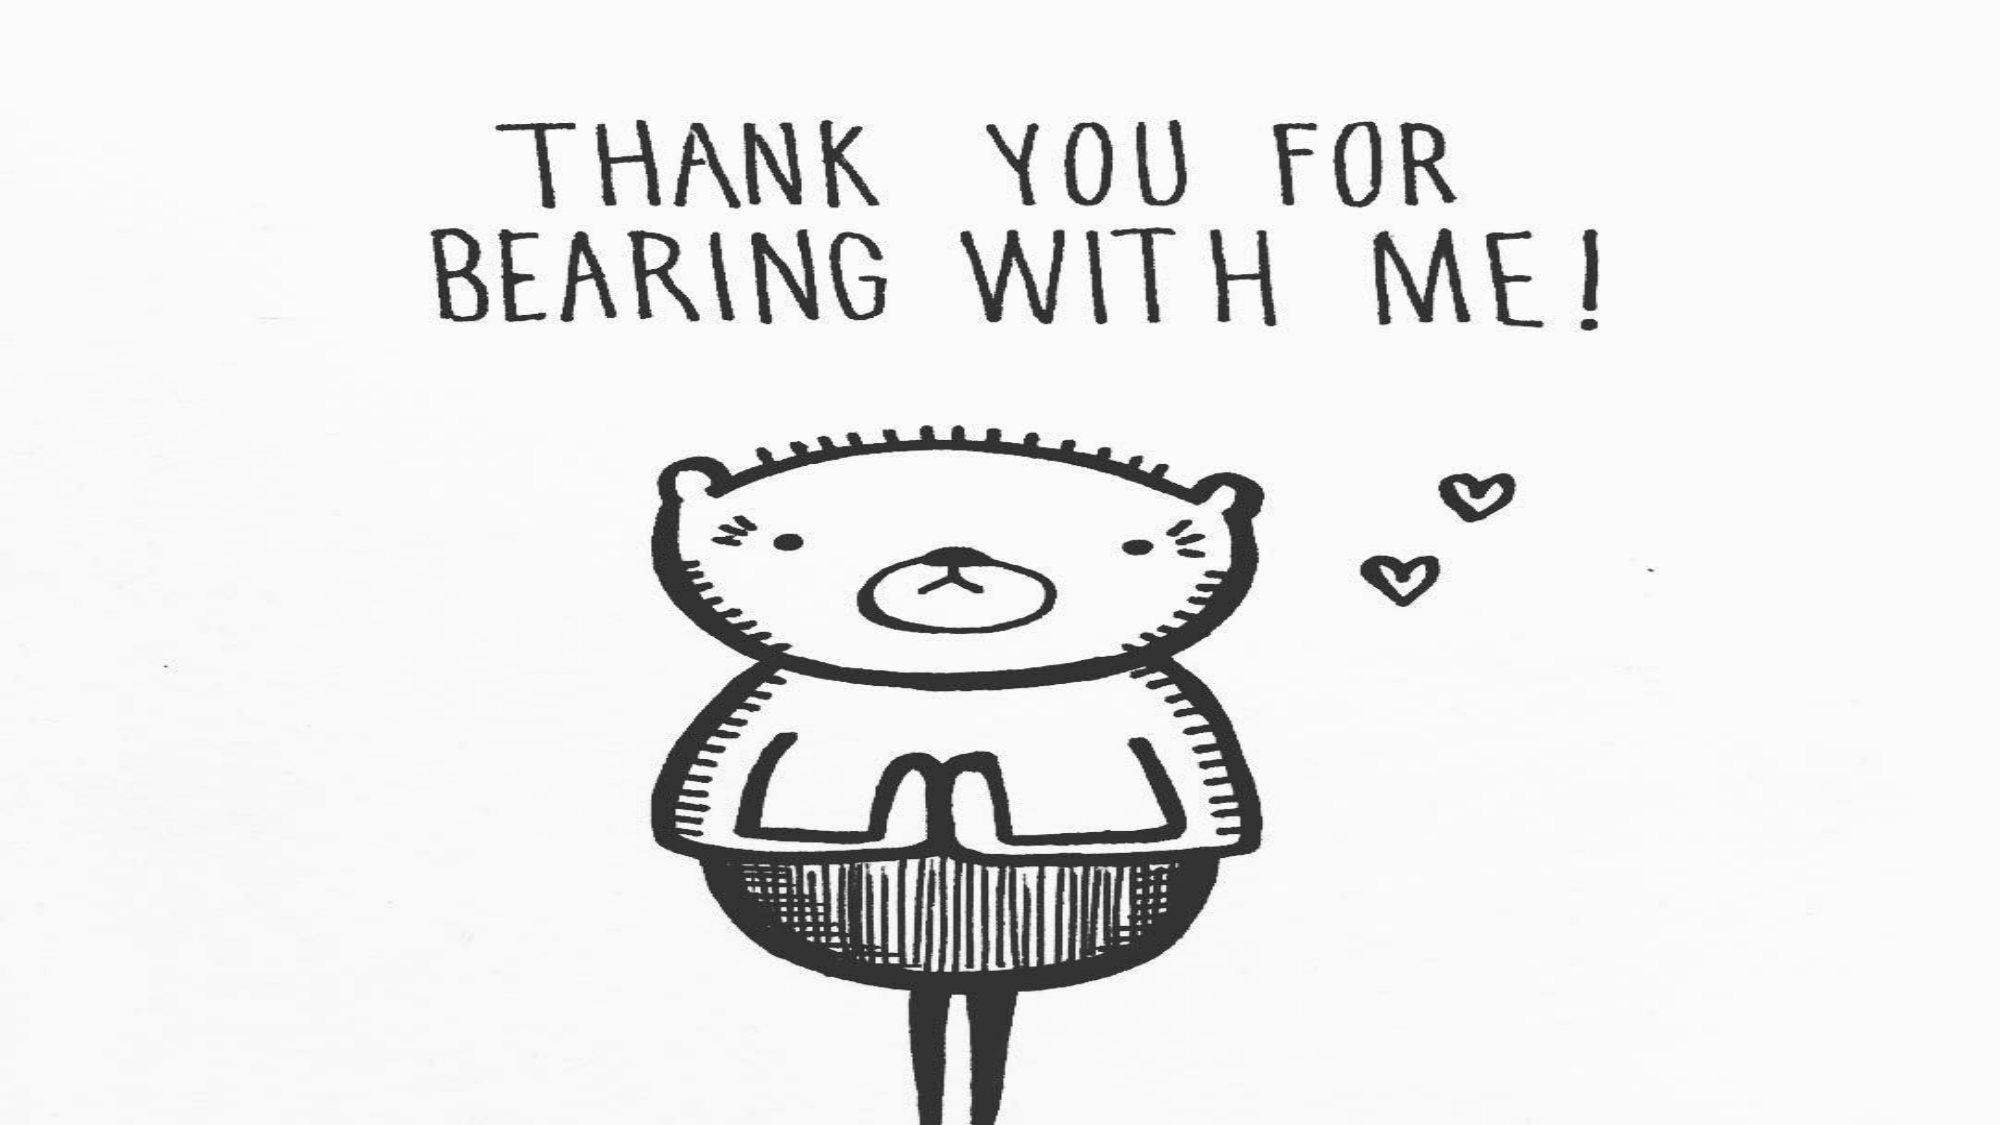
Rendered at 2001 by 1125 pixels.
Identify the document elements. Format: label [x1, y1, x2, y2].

list [0, 0, 2000, 1125]
